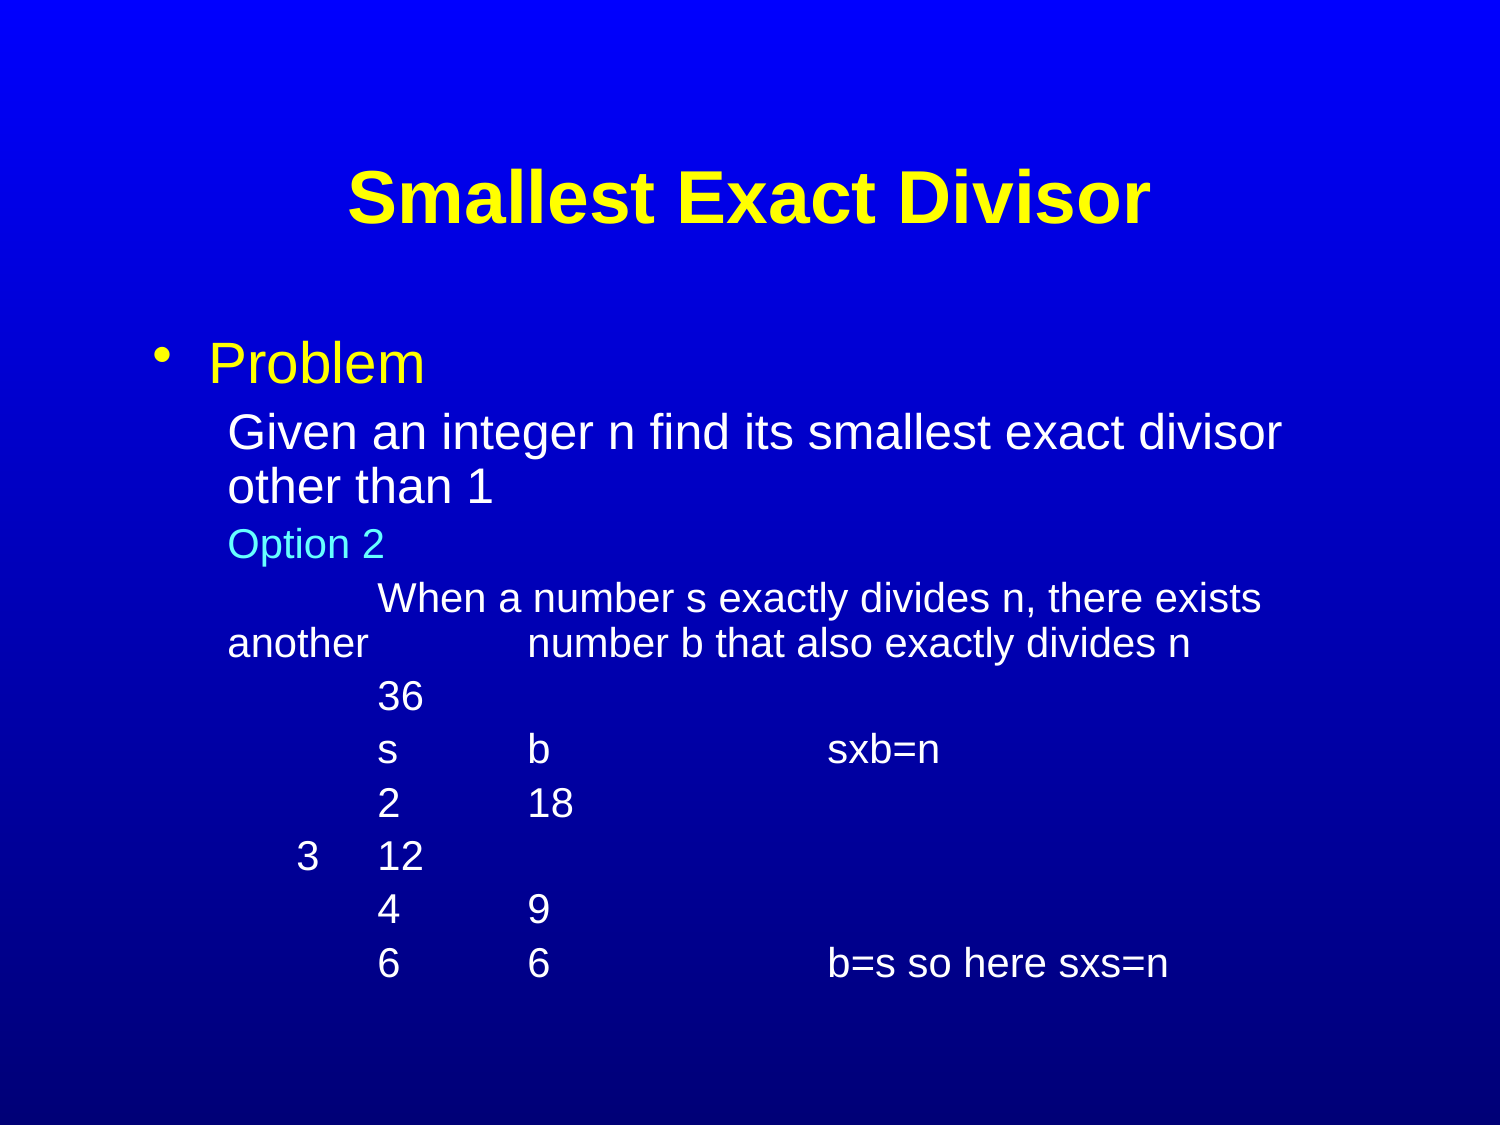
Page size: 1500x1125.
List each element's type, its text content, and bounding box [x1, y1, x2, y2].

text_box Problem Given an integer n find its smallest exact divisor other than 1 Option 2 When a number s exactly divides n, there exists another number b that also exactly divides n 36 s b sxb=n 2 18 3 12 4 9 6 6 b=s so here sxs=n [137, 326, 1413, 1002]
title Smallest Exact Divisor [112, 99, 1388, 288]
